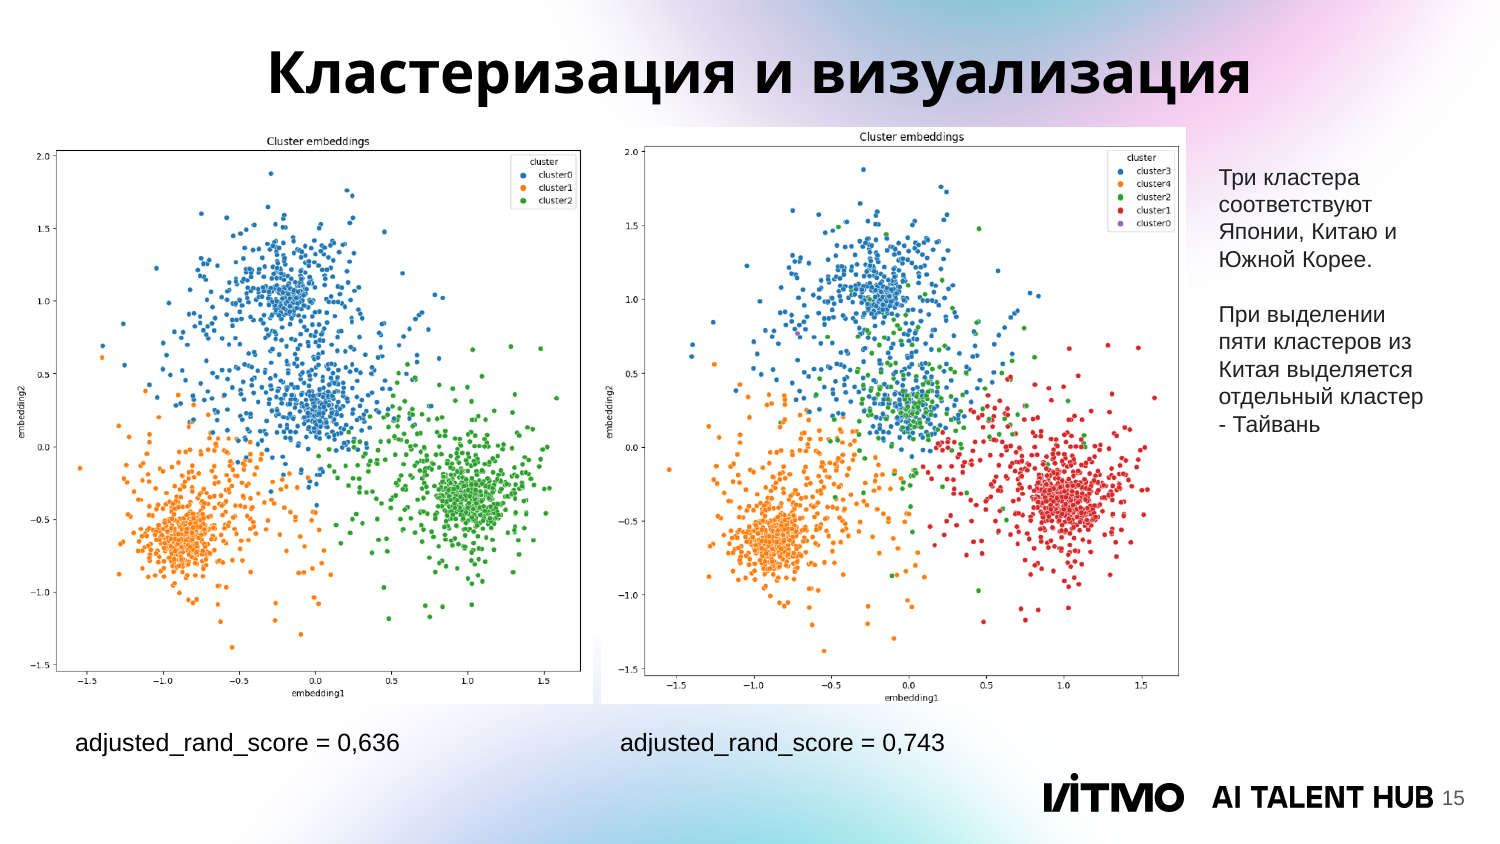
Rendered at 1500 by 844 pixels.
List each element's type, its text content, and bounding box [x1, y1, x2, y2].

slide_number 15 [1389, 764, 1480, 830]
text_box adjusted_rand_score = 0,743 [604, 718, 1009, 764]
text_box adjusted_rand_score = 0,636 [60, 718, 464, 764]
picture [0, 0, 1500, 844]
text_box Три кластера соответствуют Японии, Китаю и Южной Корее. При выделении пяти кластеров из Китая выделяется отдельный кластер - Тайвань [1203, 154, 1450, 444]
text_box Кластеризация и визуализация [88, 45, 1433, 108]
